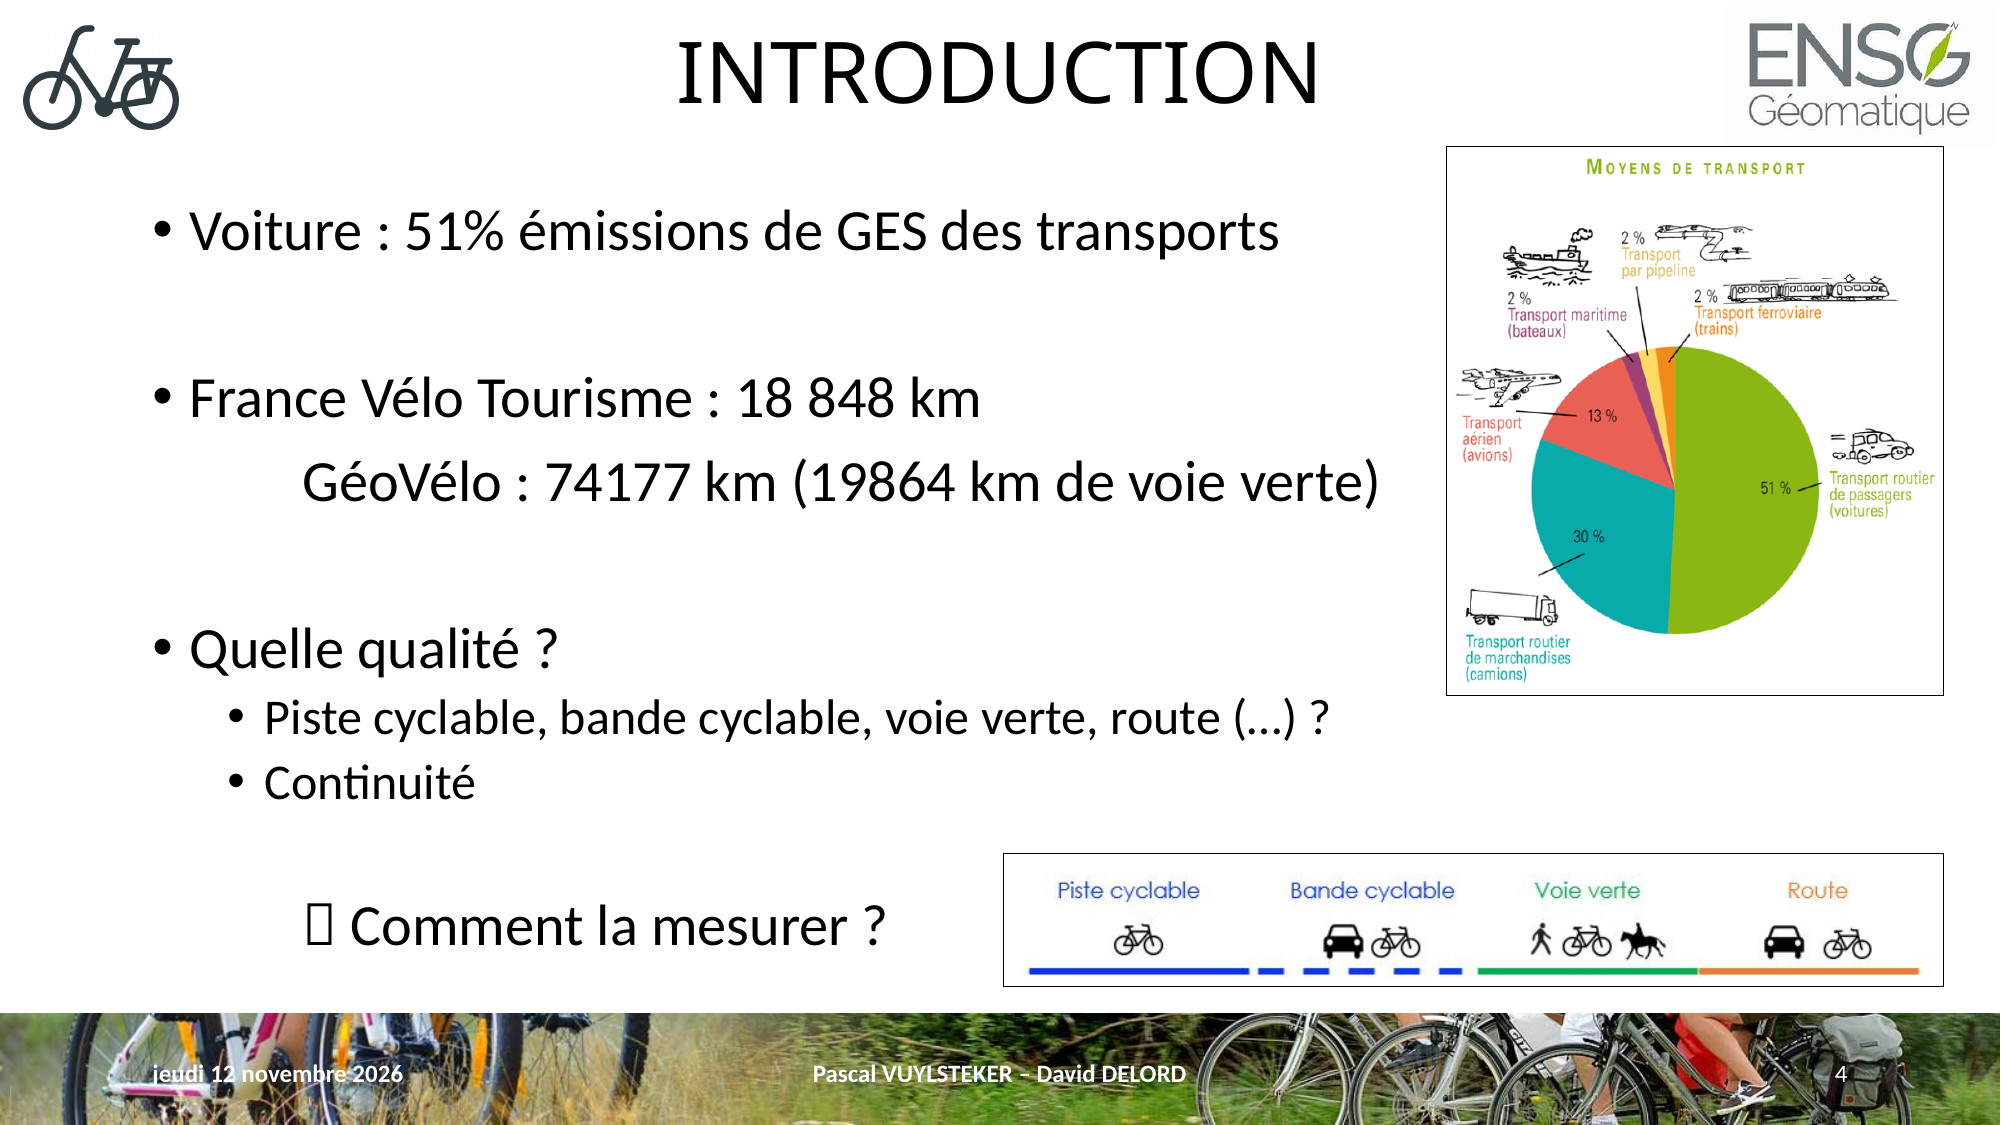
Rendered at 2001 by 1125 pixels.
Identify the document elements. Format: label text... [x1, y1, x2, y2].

list Voiture : 51% émissions de GES des transports France Vélo Tourisme : 18 848 km GéoVélo : 74177 km (19864 km de voie verte) Quelle qualité ? Piste cyclable, bande cyclable, voie verte, route (…) ? Continuité  Comment la mesurer ? [137, 192, 1863, 1014]
slide_number 4 [1412, 1042, 1863, 1103]
picture [0, 1013, 2000, 1125]
picture [23, 0, 179, 130]
picture [1446, 4, 1996, 696]
title INTRODUCTION [255, 21, 1745, 130]
picture [1003, 853, 1944, 987]
slide_number mercredi 11 mai 2022 [137, 1042, 588, 1103]
footer Pascal VUYLSTEKER – David DELORD [662, 1042, 1338, 1103]
